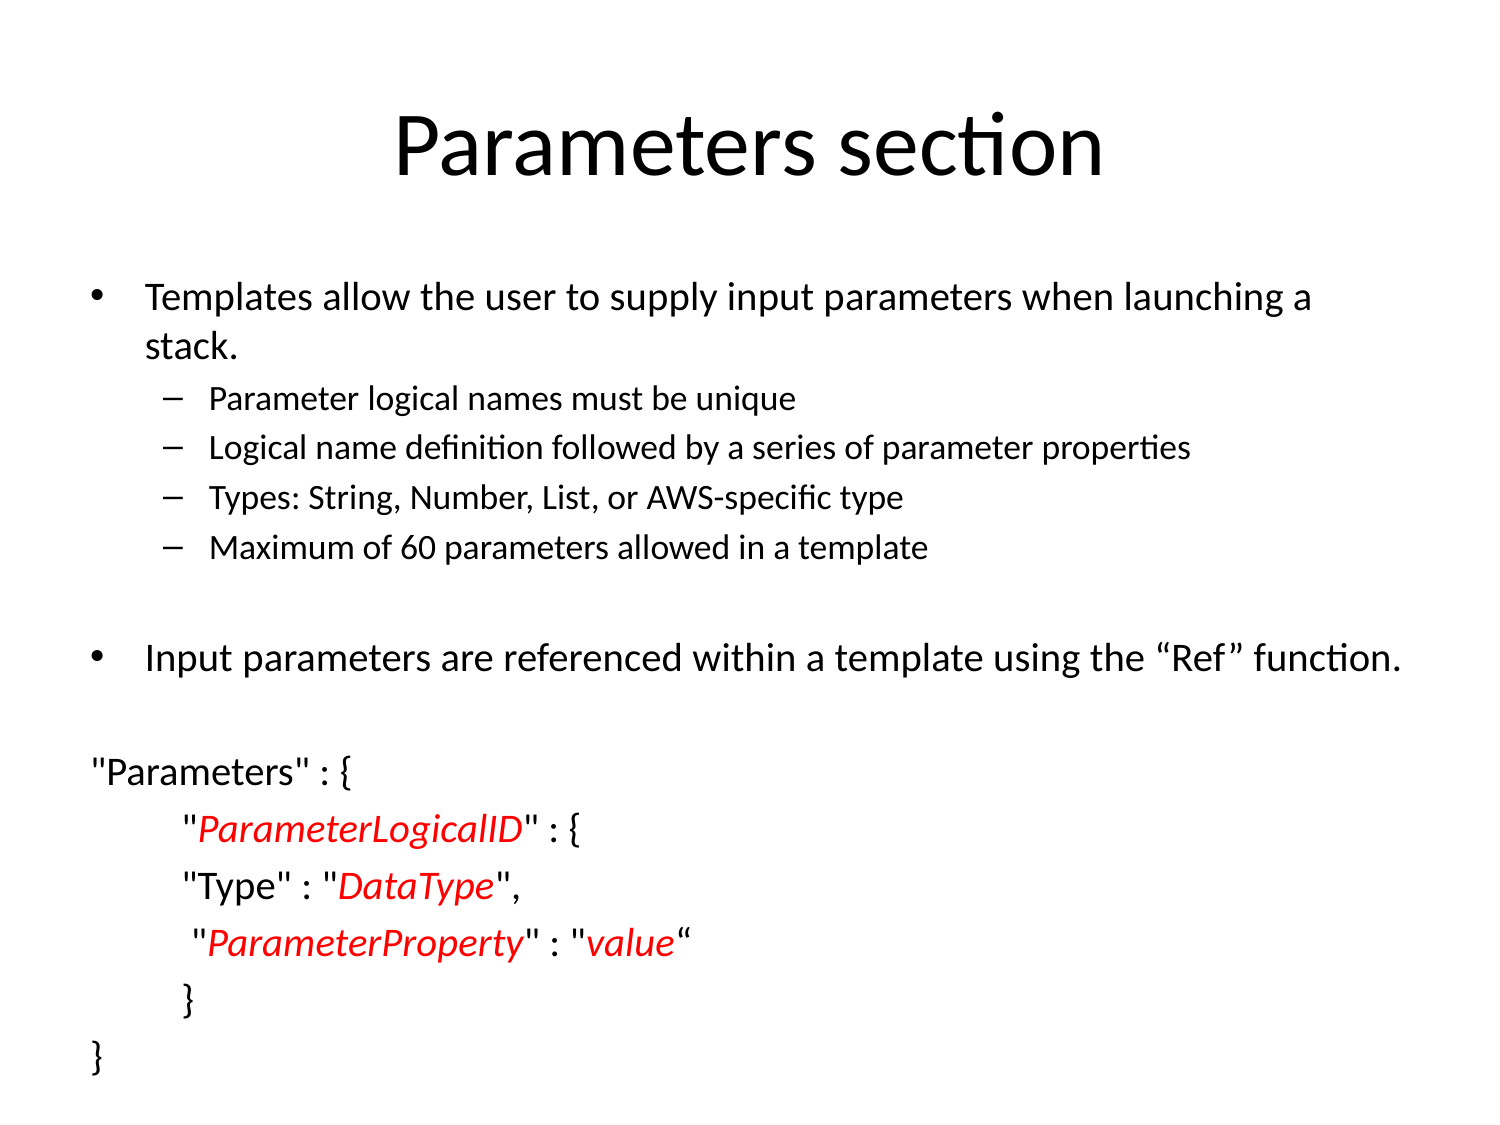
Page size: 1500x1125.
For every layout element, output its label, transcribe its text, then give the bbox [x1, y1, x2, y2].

title Parameters section [75, 45, 1425, 233]
list Templates allow the user to supply input parameters when launching a stack. Parameter logical names must be unique Logical name definition followed by a series of parameter properties Types: String, Number, List, or AWS-specific type Maximum of 60 parameters allowed in a template Input parameters are referenced within a template using the “Ref” function. "Parameters" : { "ParameterLogicalID" : { "Type" : "DataType", "ParameterProperty" : "value“ } } [75, 262, 1425, 1099]
